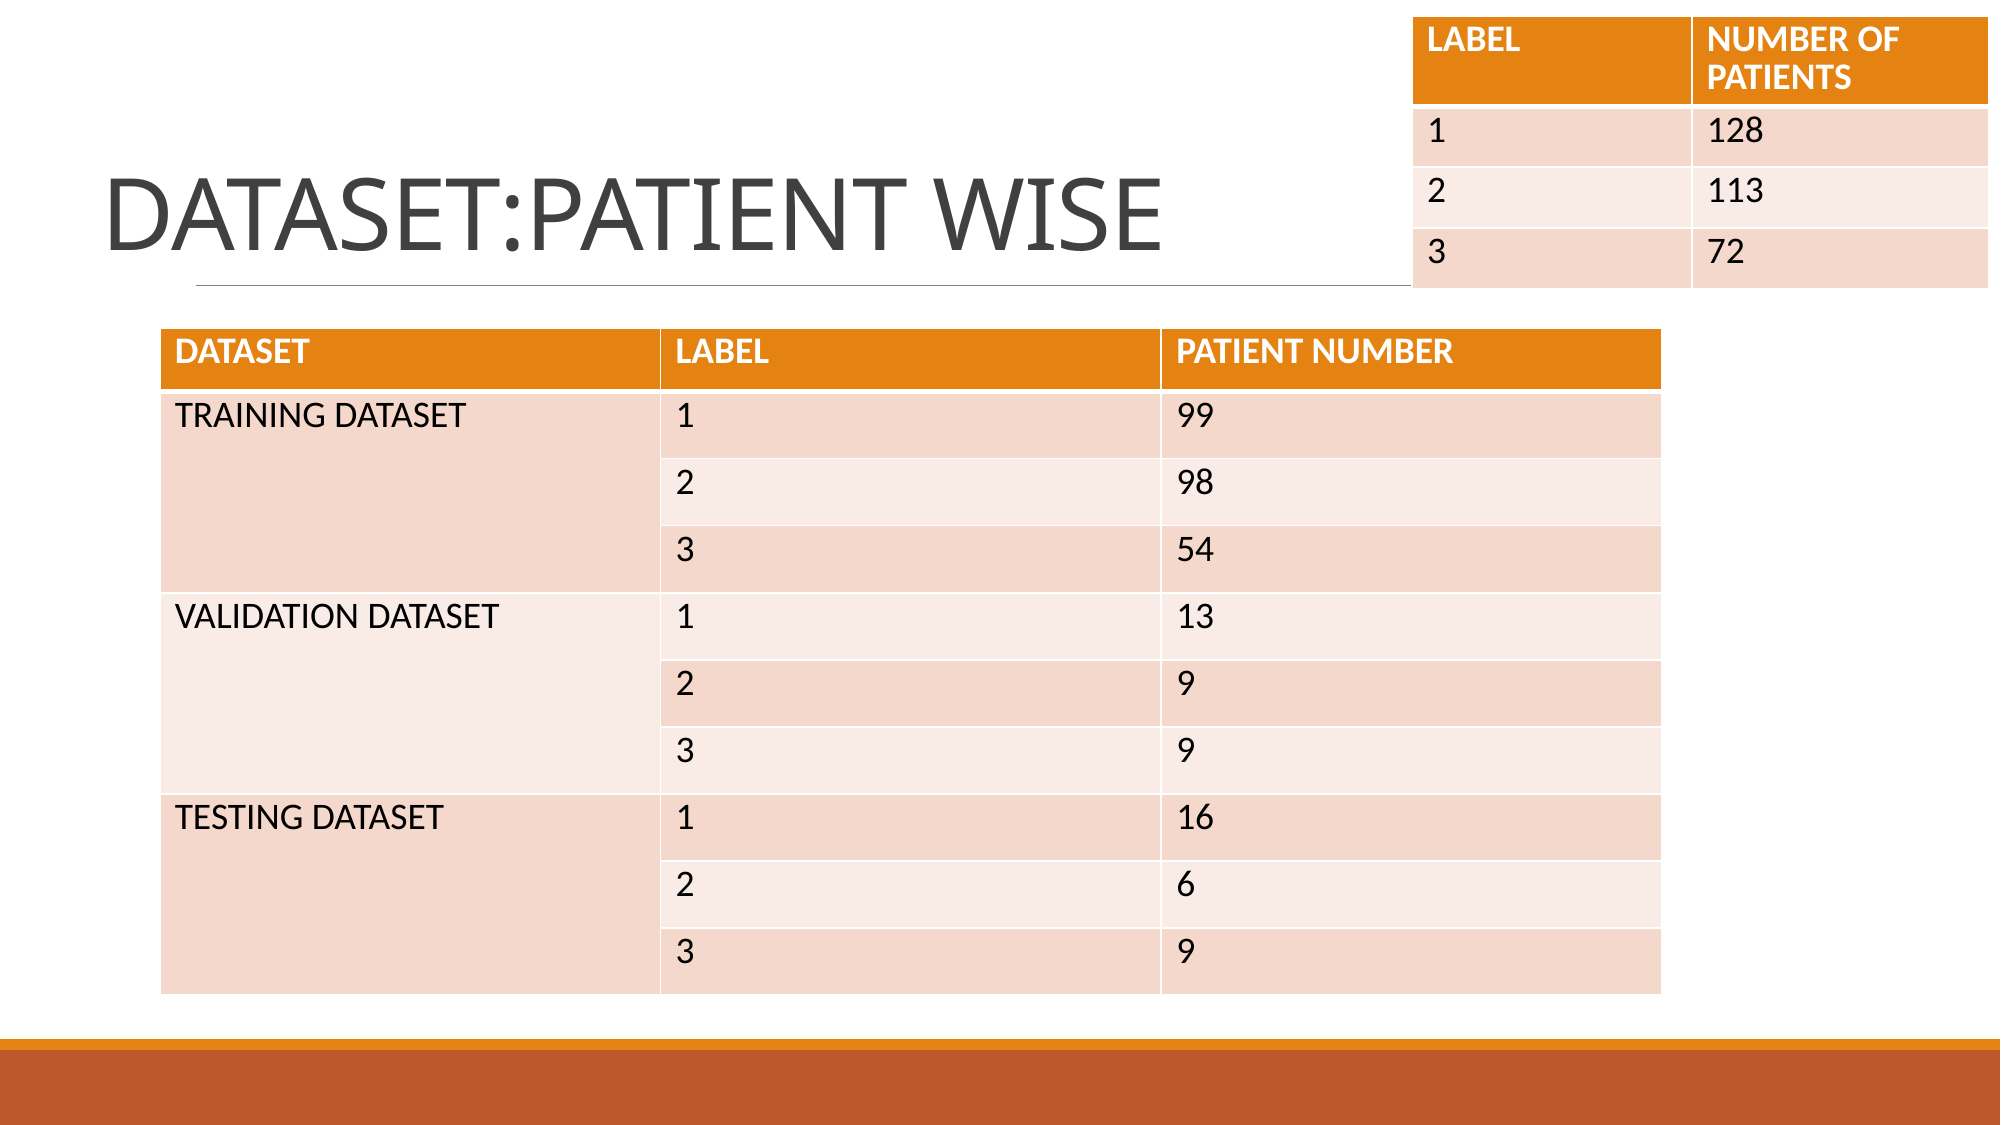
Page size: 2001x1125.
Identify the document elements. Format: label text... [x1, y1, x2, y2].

table_cell 9 [1162, 661, 1661, 726]
table_cell 2 [661, 459, 1160, 525]
table_cell 9 [1162, 929, 1661, 994]
table_header LABEL [1413, 17, 1691, 104]
table_cell VALIDATION DATASET [161, 594, 660, 793]
table_cell 3 [661, 526, 1160, 592]
table_cell 1 [661, 394, 1160, 458]
table_cell 13 [1162, 594, 1661, 659]
title DATASET:PATIENT WISE [85, 40, 1411, 279]
table_cell 16 [1162, 795, 1661, 860]
table_cell 128 [1693, 109, 1988, 166]
table_cell 99 [1162, 394, 1661, 458]
table_header PATIENT NUMBER [1162, 329, 1661, 389]
table_cell 1 [1413, 109, 1691, 166]
table_cell 6 [1162, 862, 1661, 927]
table_cell 2 [661, 862, 1160, 927]
table_cell 3 [1413, 229, 1691, 288]
table_header DATASET [161, 329, 660, 389]
table_cell 54 [1162, 526, 1661, 592]
table_cell 2 [1413, 168, 1691, 227]
table_cell TESTING DATASET [161, 795, 660, 994]
table_cell 98 [1162, 459, 1661, 525]
table_cell 9 [1162, 728, 1661, 793]
table_cell 2 [661, 661, 1160, 726]
table_cell 3 [661, 929, 1160, 994]
table_cell TRAINING DATASET [161, 394, 660, 592]
table_header NUMBER OF PATIENTS [1693, 17, 1988, 104]
table_header LABEL [661, 329, 1160, 389]
table_cell 113 [1693, 168, 1988, 227]
table_cell 3 [661, 728, 1160, 793]
table_cell 1 [661, 795, 1160, 860]
table_cell 1 [661, 594, 1160, 659]
table_cell 72 [1693, 229, 1988, 288]
